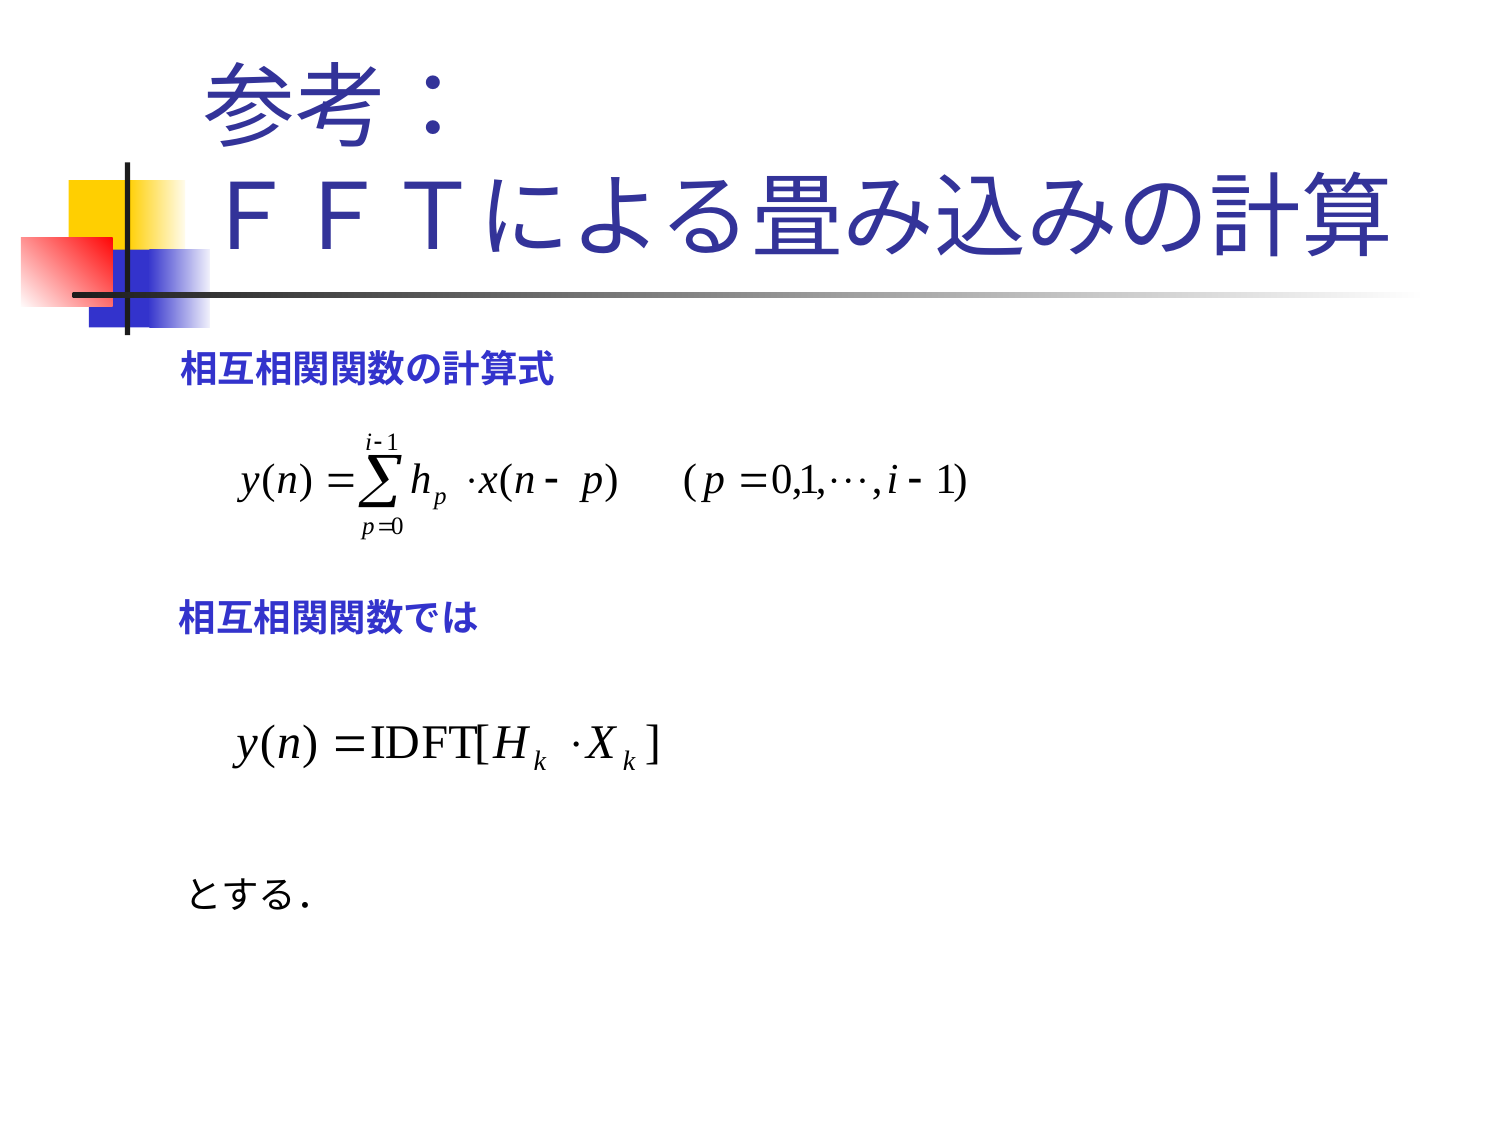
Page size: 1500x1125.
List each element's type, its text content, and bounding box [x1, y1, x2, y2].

title 参考： ＦＦＴによる畳み込みの計算 [188, 35, 1468, 275]
text_box とする． [169, 863, 349, 924]
text_box 相互相関関数の計算式 [165, 337, 571, 398]
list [229, 422, 975, 548]
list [224, 709, 668, 783]
text_box 相互相関関数では [163, 586, 494, 646]
